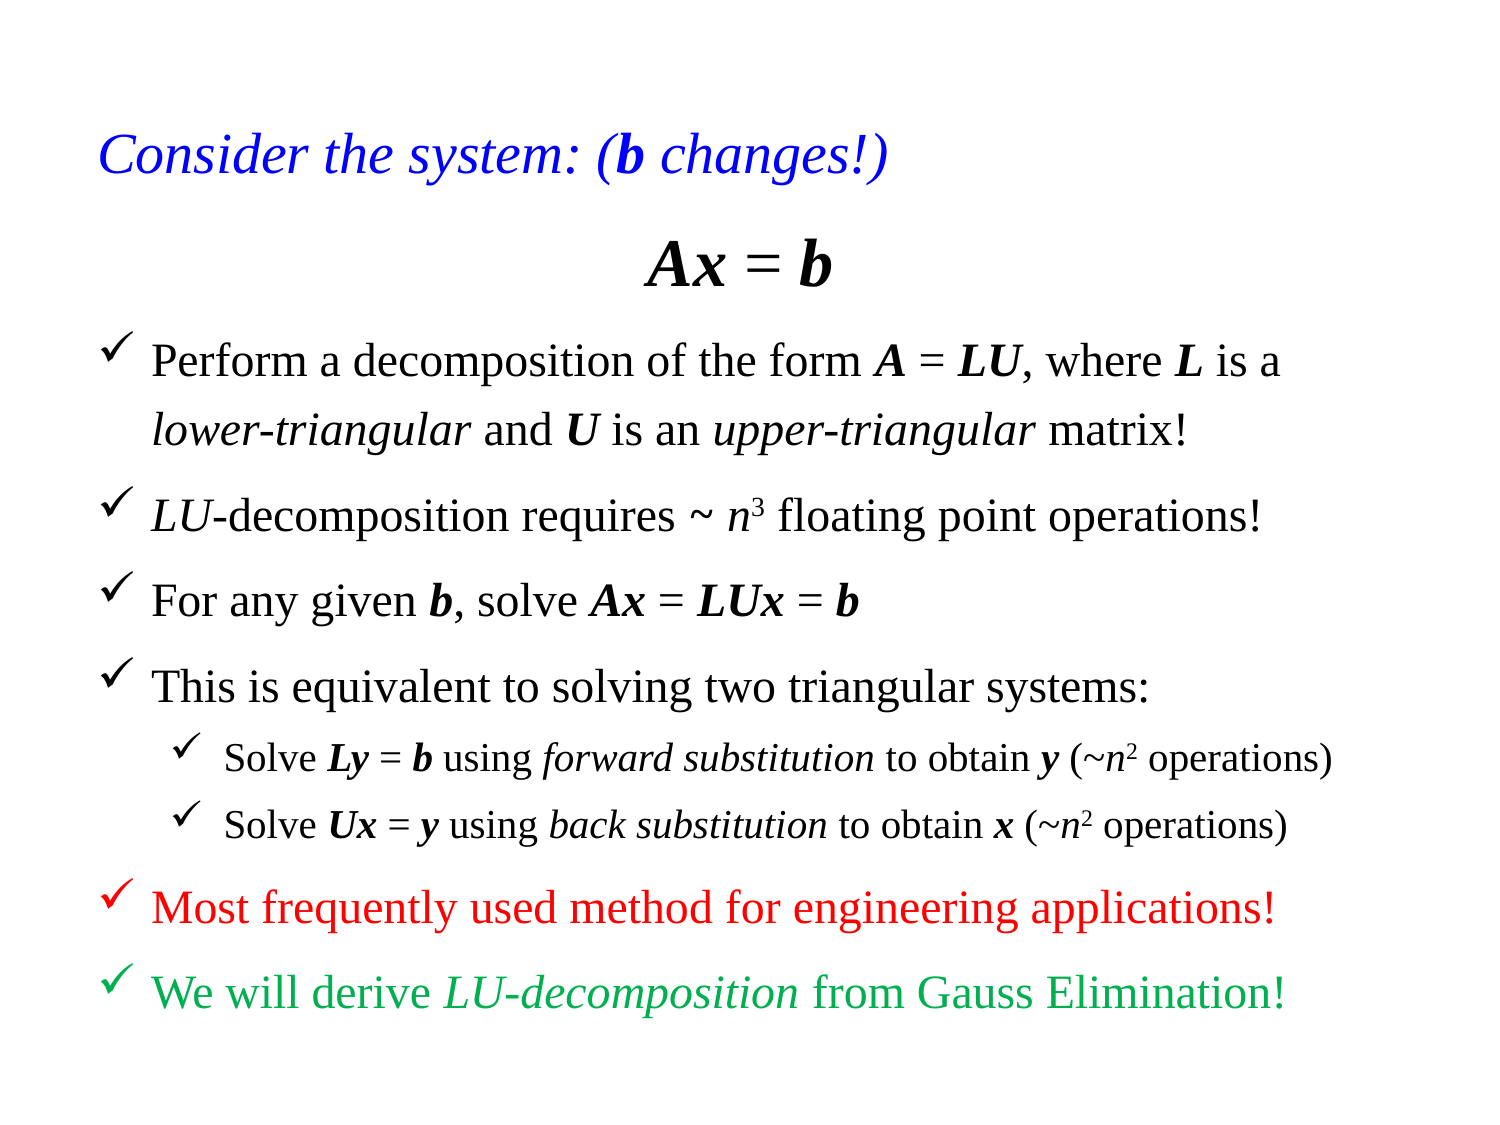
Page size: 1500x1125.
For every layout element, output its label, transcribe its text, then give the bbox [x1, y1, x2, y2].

list Consider the system: (b changes!) Ax = b Perform a decomposition of the form A = LU, where L is a lower-triangular and U is an upper-triangular matrix! LU-decomposition requires ⁓ n3 floating point operations! For any given b, solve Ax = LUx = b This is equivalent to solving two triangular systems: Solve Ly = b using forward substitution to obtain y (~n2 operations) Solve Ux = y using back substitution to obtain x (~n2 operations) Most frequently used method for engineering applications! We will derive LU-decomposition from Gauss Elimination! [82, 94, 1400, 1043]
